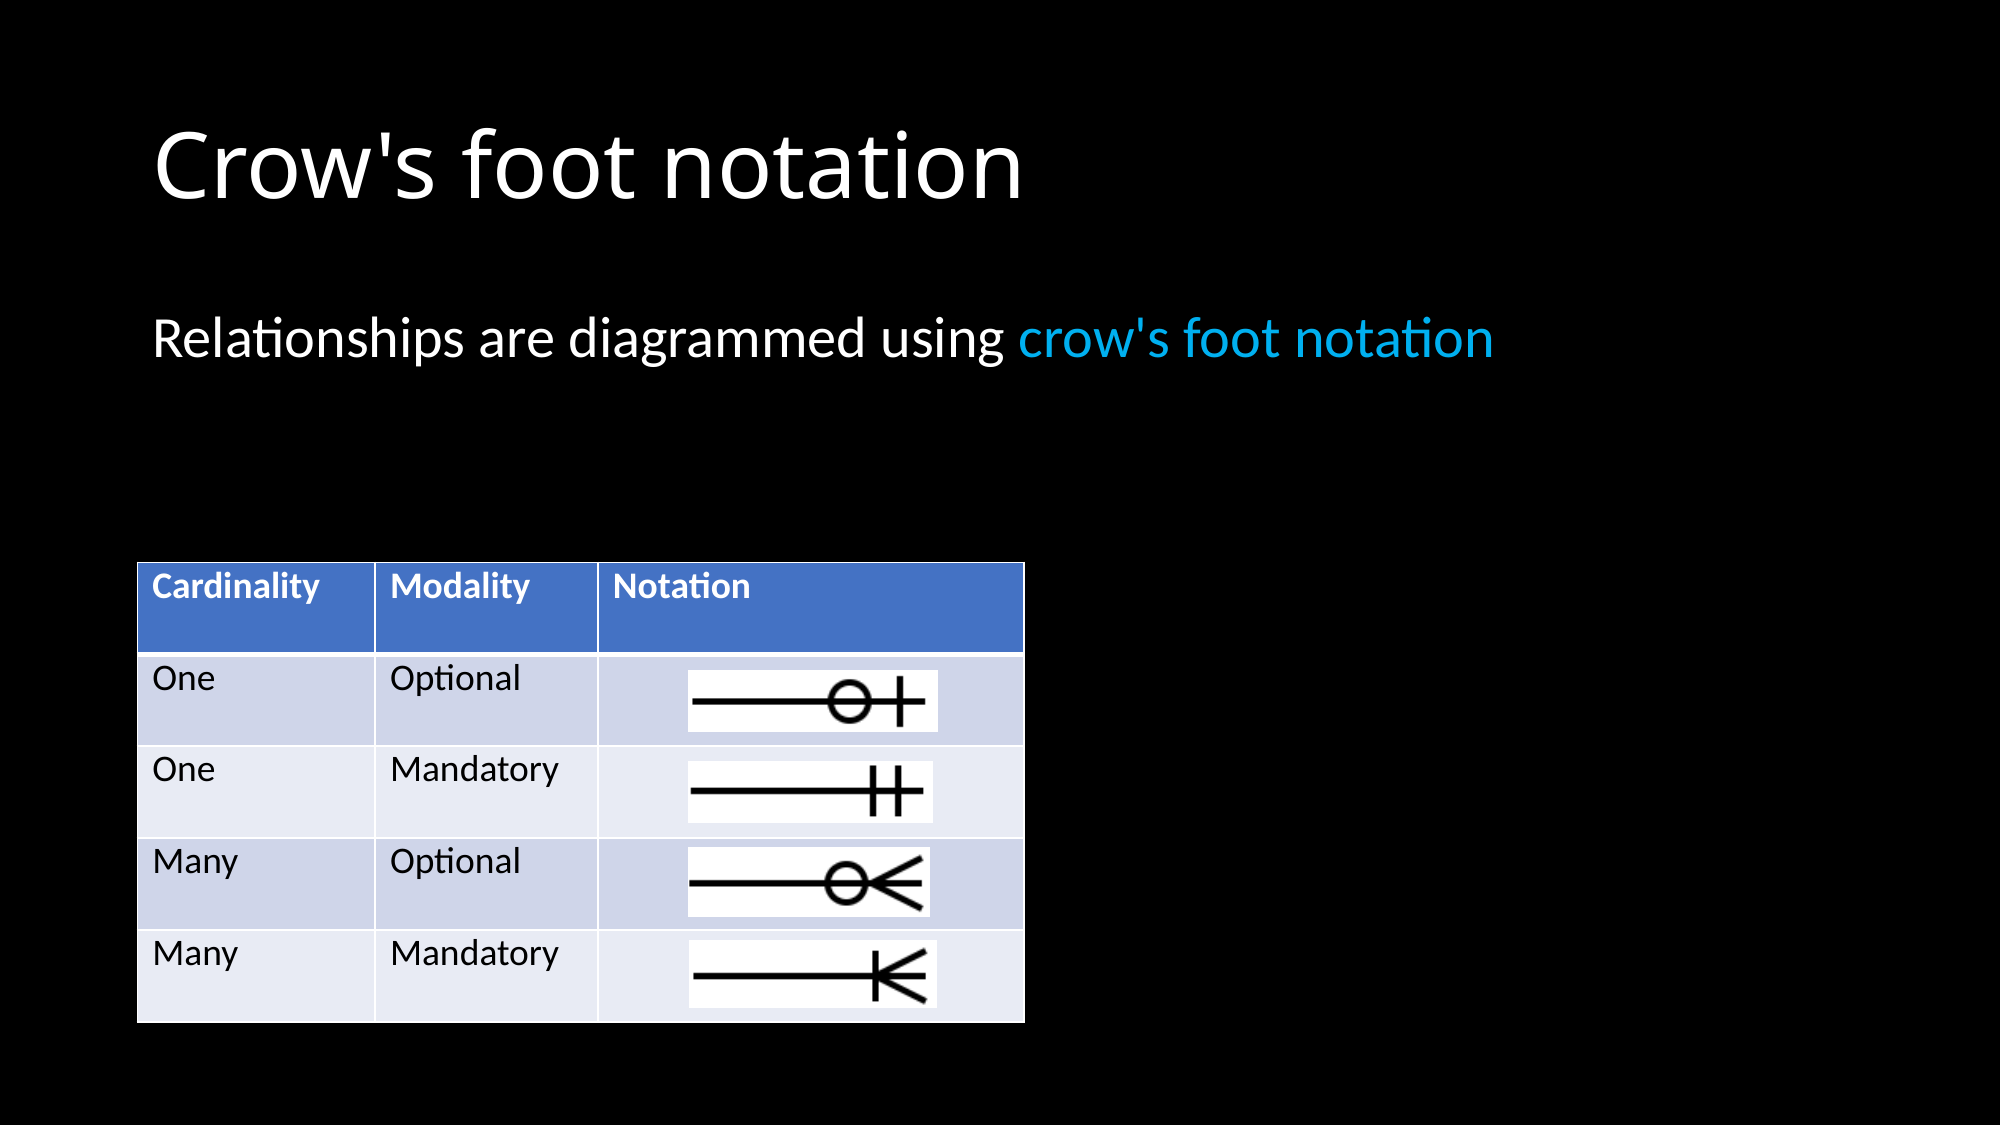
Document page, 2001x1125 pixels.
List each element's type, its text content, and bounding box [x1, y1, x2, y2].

table_cell [599, 839, 1023, 929]
table_header Modality [376, 563, 597, 652]
list Relationships are diagrammed using crow's foot notation [137, 299, 1659, 469]
table_cell [599, 657, 1023, 745]
table_cell Many [138, 839, 374, 929]
title Crow's foot notation [137, 59, 1863, 278]
table_cell Optional [376, 657, 597, 745]
table_cell [599, 931, 1023, 1021]
table_cell Many [138, 931, 374, 1021]
table_cell Mandatory [376, 747, 597, 837]
table_cell Optional [376, 839, 597, 929]
table_cell One [138, 657, 374, 745]
table_header Notation [599, 563, 1023, 652]
picture [688, 670, 938, 732]
table_cell Mandatory [376, 931, 597, 1021]
table_cell One [138, 747, 374, 837]
picture [689, 940, 937, 1008]
table_header Cardinality [138, 563, 374, 652]
table_cell [599, 747, 1023, 837]
picture [688, 847, 930, 917]
picture [688, 761, 933, 823]
